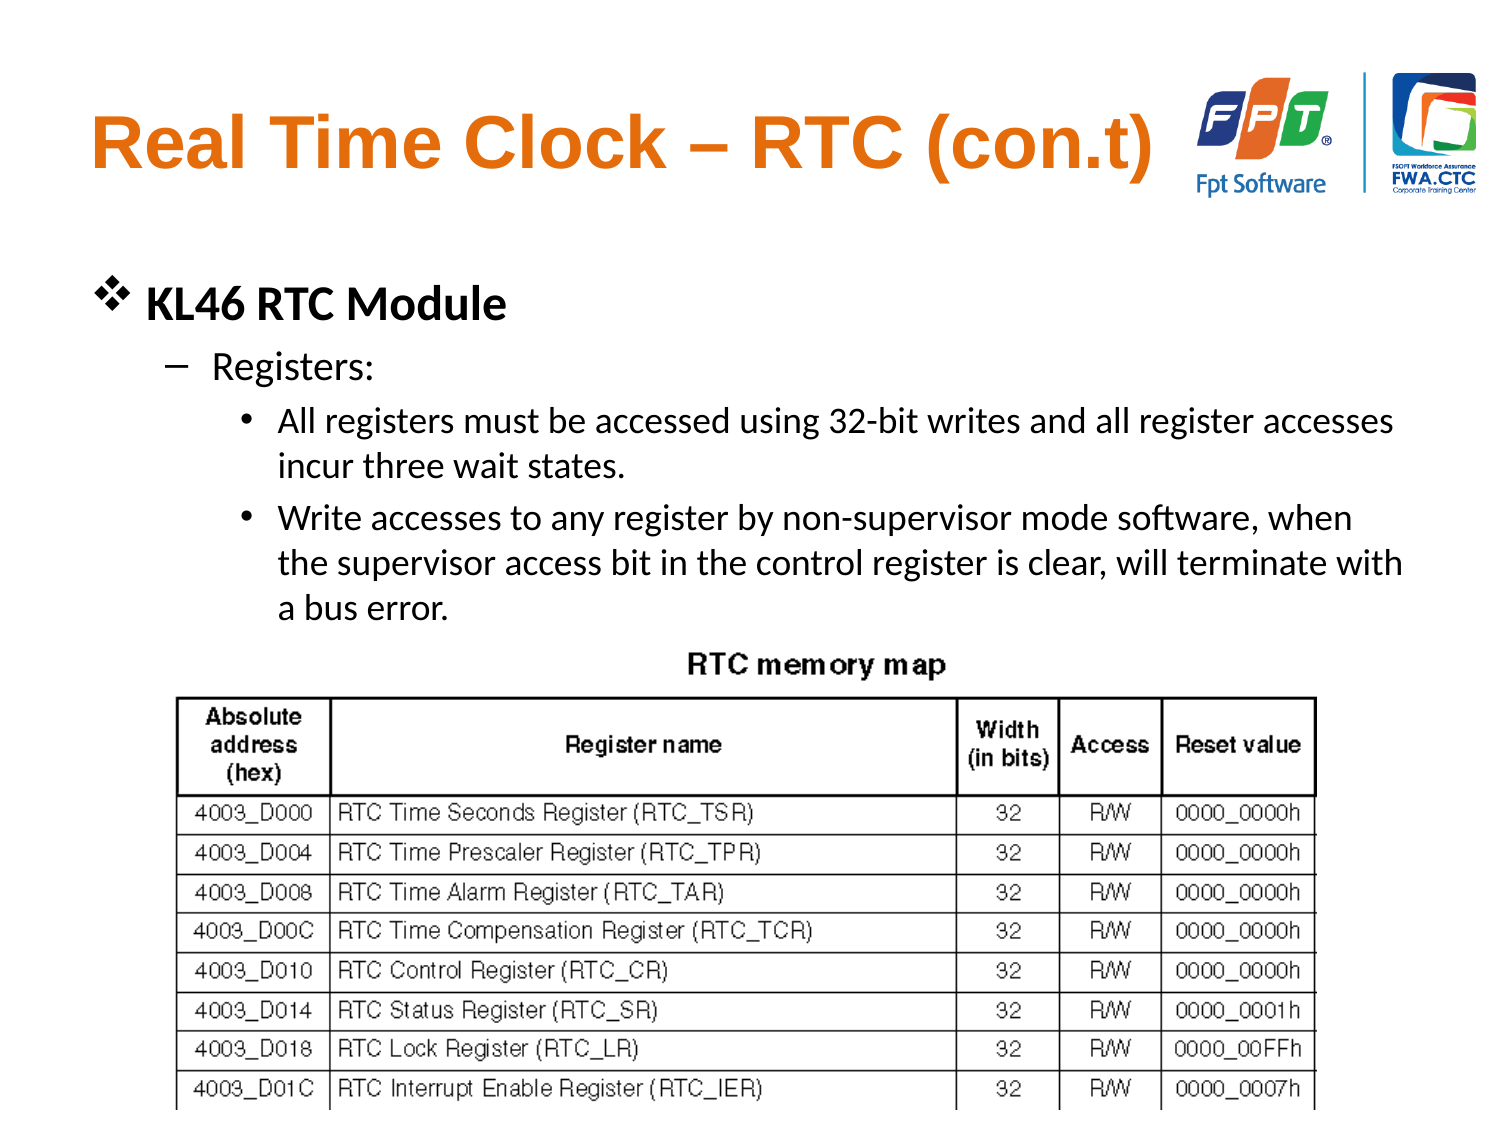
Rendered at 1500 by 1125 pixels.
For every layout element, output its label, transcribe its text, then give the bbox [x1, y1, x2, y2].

picture [154, 638, 1318, 1111]
picture [1199, 54, 1500, 216]
list KL46 RTC Module Registers: All registers must be accessed using 32-bit writes and all register accesses incur three wait states. Write accesses to any register by non-supervisor mode software, when the supervisor access bit in the control register is clear, will terminate with a bus error. [75, 262, 1425, 1005]
title Real Time Clock – RTC (con.t) [75, 45, 1199, 233]
